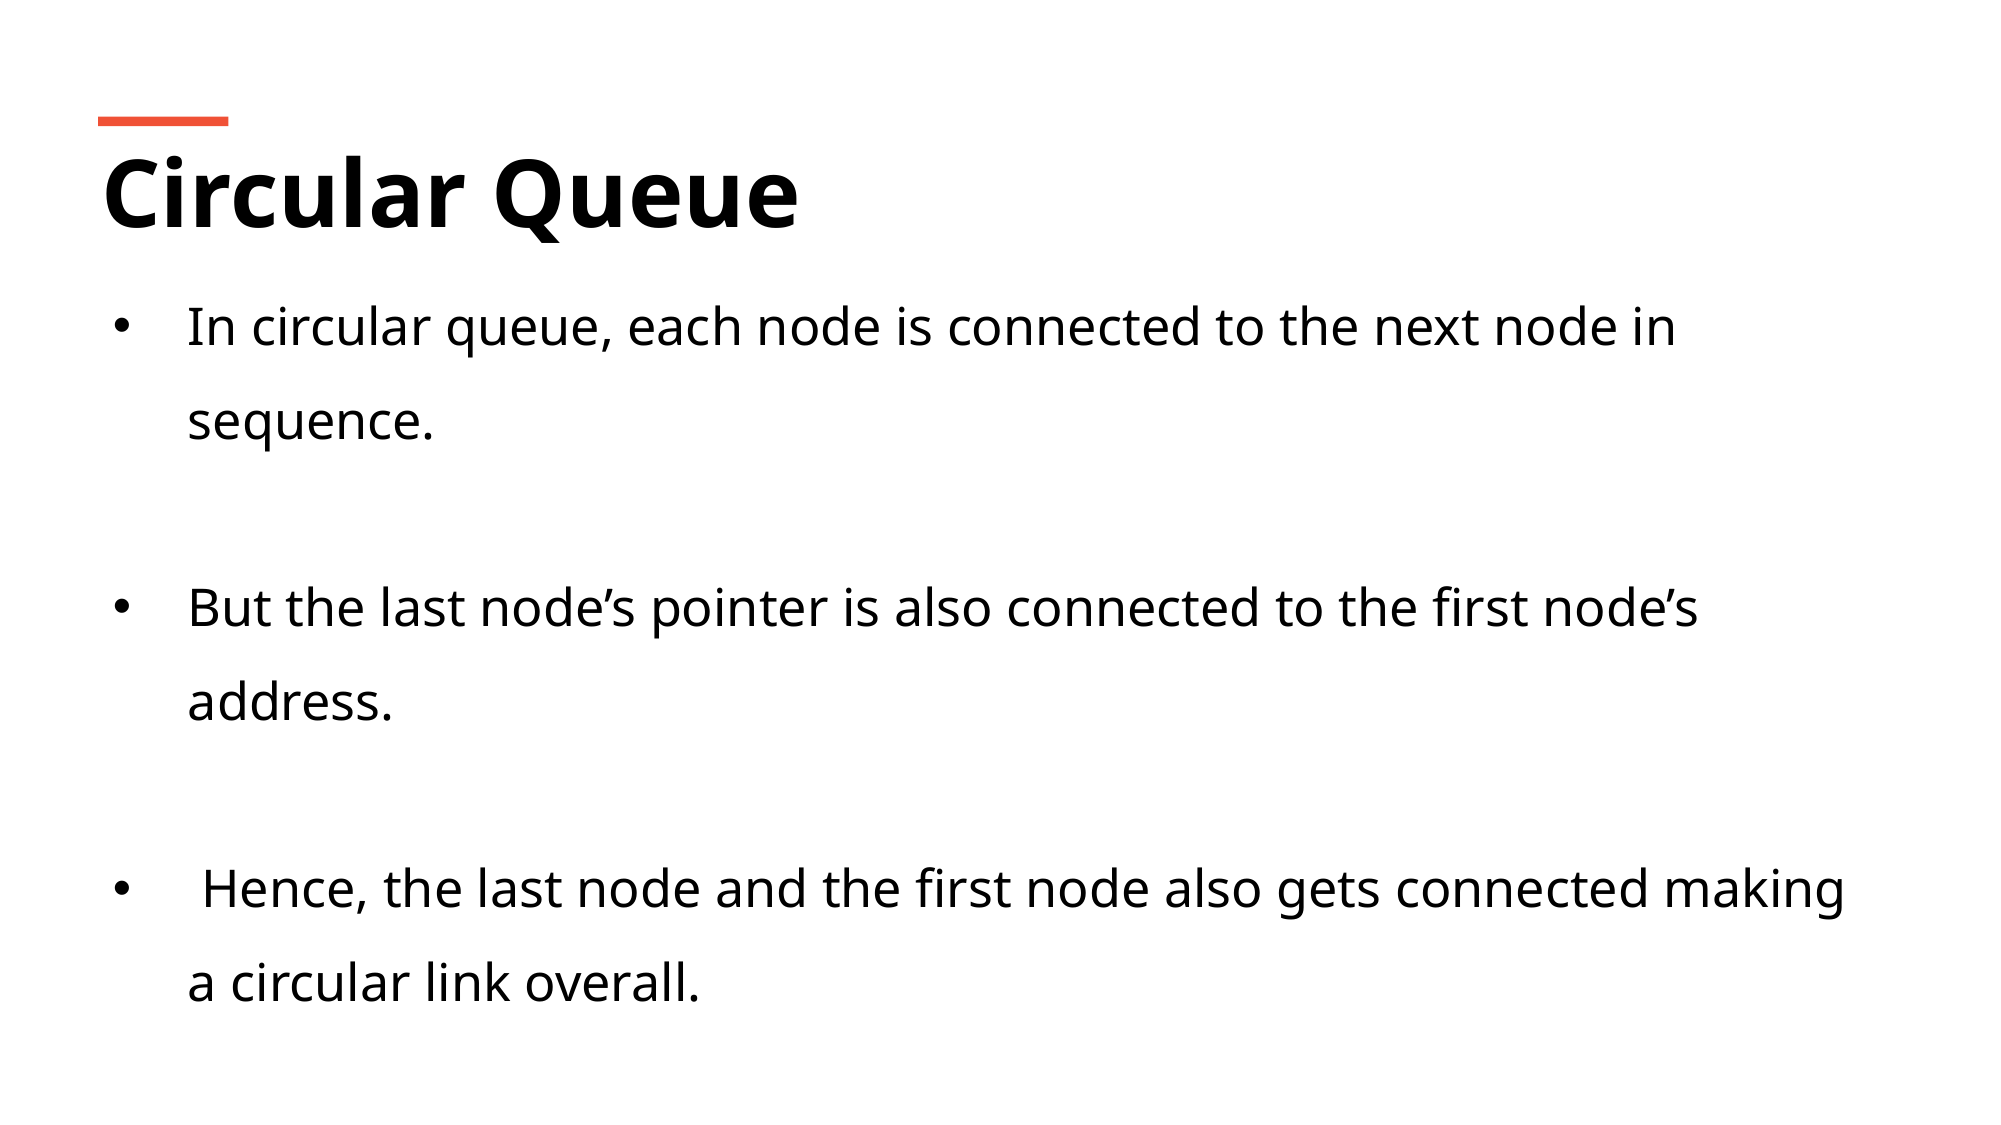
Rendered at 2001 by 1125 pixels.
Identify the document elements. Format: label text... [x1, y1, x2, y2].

text_box Circular Queue [86, 126, 1938, 254]
text_box [96, 115, 231, 128]
text_box In circular queue, each node is connected to the next node in sequence. But the last node’s pointer is also connected to the first node’s address. Hence, the last node and the first node also gets connected making a circular link overall. [98, 254, 1900, 1020]
